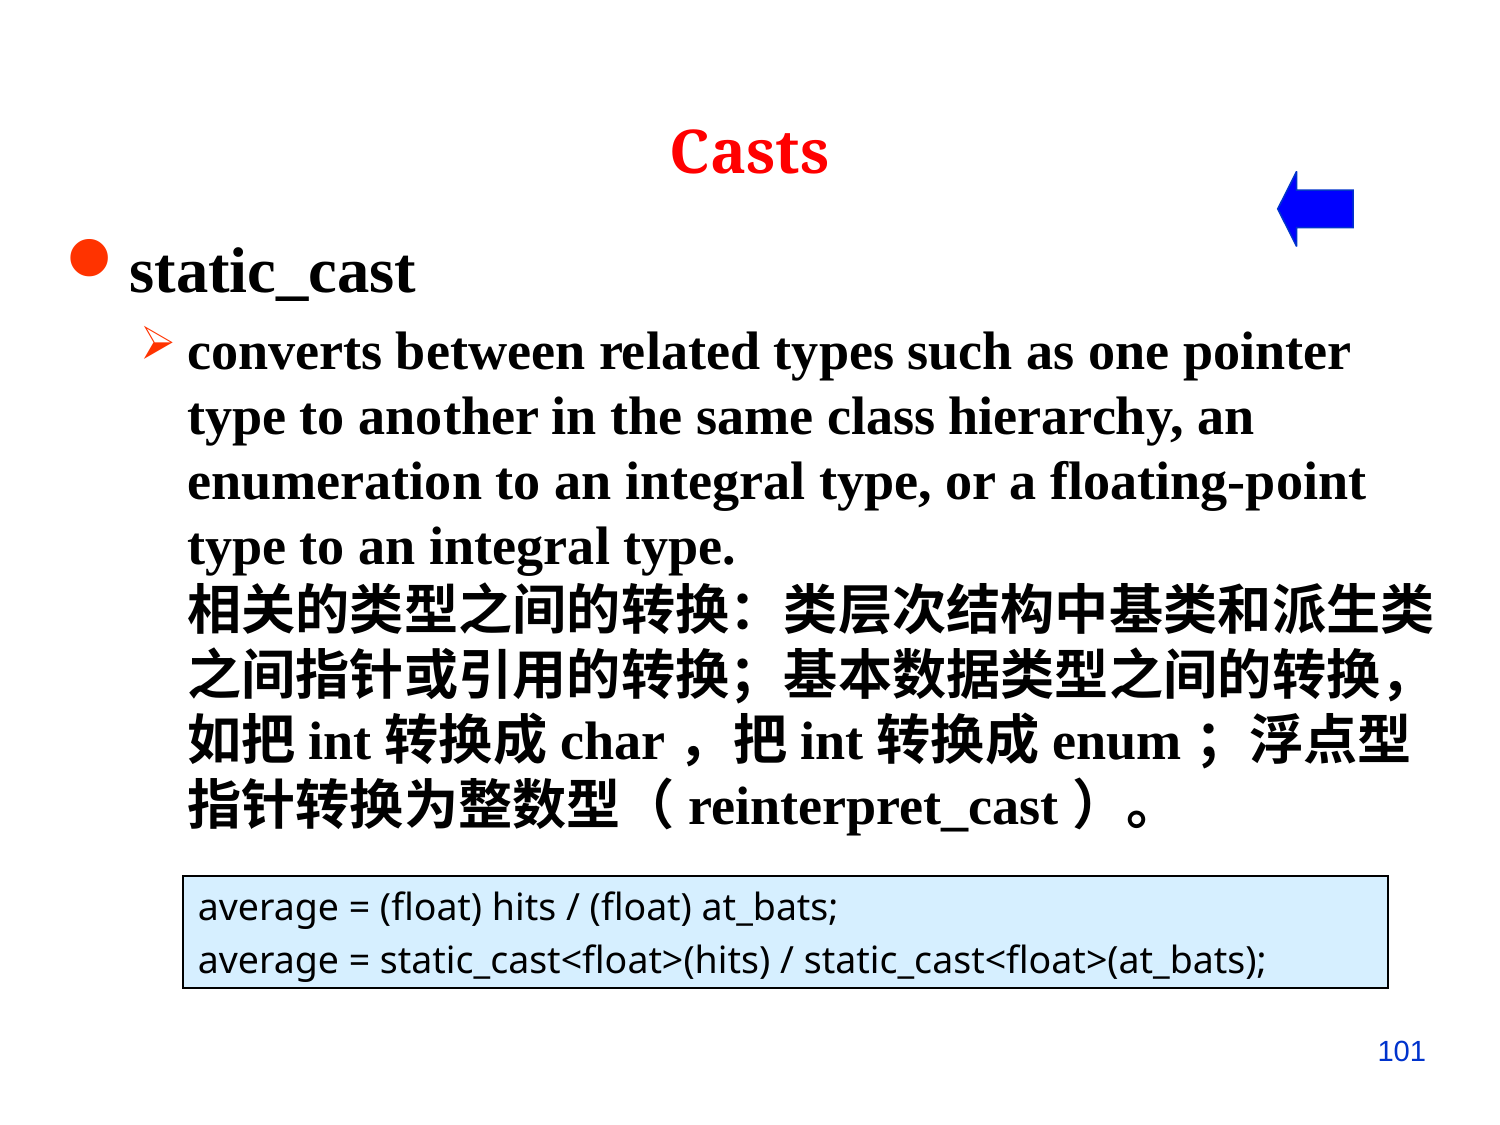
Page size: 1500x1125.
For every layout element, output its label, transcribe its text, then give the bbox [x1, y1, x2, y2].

text_box average = (float) hits / (float) at_bats; average = static_cast<float>(hits) / static_cast<float>(at_bats); [183, 875, 1388, 989]
list static_cast converts between related types such as one pointer type to another in the same class hierarchy, an enumeration to an integral type, or a floating-point type to an integral type. 相关的类型之间的转换：类层次结构中基类和派生类之间指针或引用的转换；基本数据类型之间的转换，如把int转换成char，把int转换成enum；浮点型指针转换为整数型（reinterpret_cast）。 [50, 219, 1452, 888]
title Casts [49, 105, 1451, 194]
text_box [1277, 171, 1354, 247]
text_box 101 [1362, 1024, 1444, 1075]
